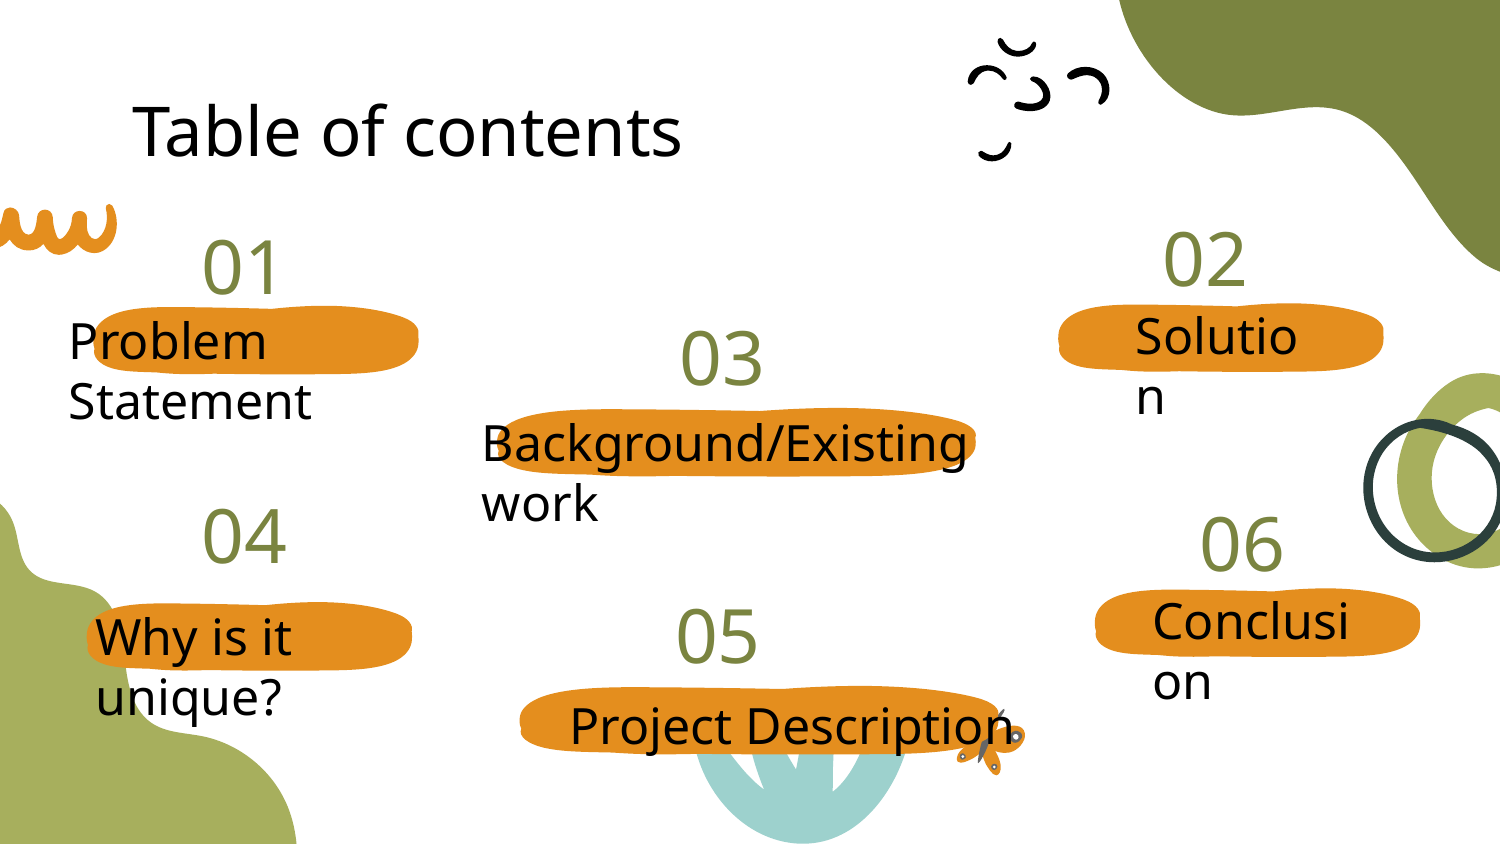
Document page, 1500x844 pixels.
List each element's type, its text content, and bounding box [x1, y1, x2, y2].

title 01 [174, 239, 316, 290]
text_box 05 [638, 572, 798, 695]
title Table of contents [116, 72, 1383, 167]
text_box [1094, 591, 1421, 657]
text_box [1058, 304, 1384, 372]
title 02 [1126, 195, 1285, 318]
title 03 [643, 294, 802, 417]
text_box 06 [1163, 480, 1322, 603]
title 04 [179, 477, 311, 591]
text_box [119, 370, 386, 375]
text_box [106, 665, 385, 671]
text_box [534, 472, 929, 477]
subtitle Why is it unique? [80, 590, 456, 665]
subtitle Solution [1120, 289, 1322, 364]
subtitle Problem Statement [53, 294, 509, 370]
text_box [519, 693, 554, 750]
text_box Project Description [554, 679, 1121, 755]
subtitle Background/Existing work [466, 396, 1033, 472]
text_box Conclusion [1137, 574, 1378, 650]
